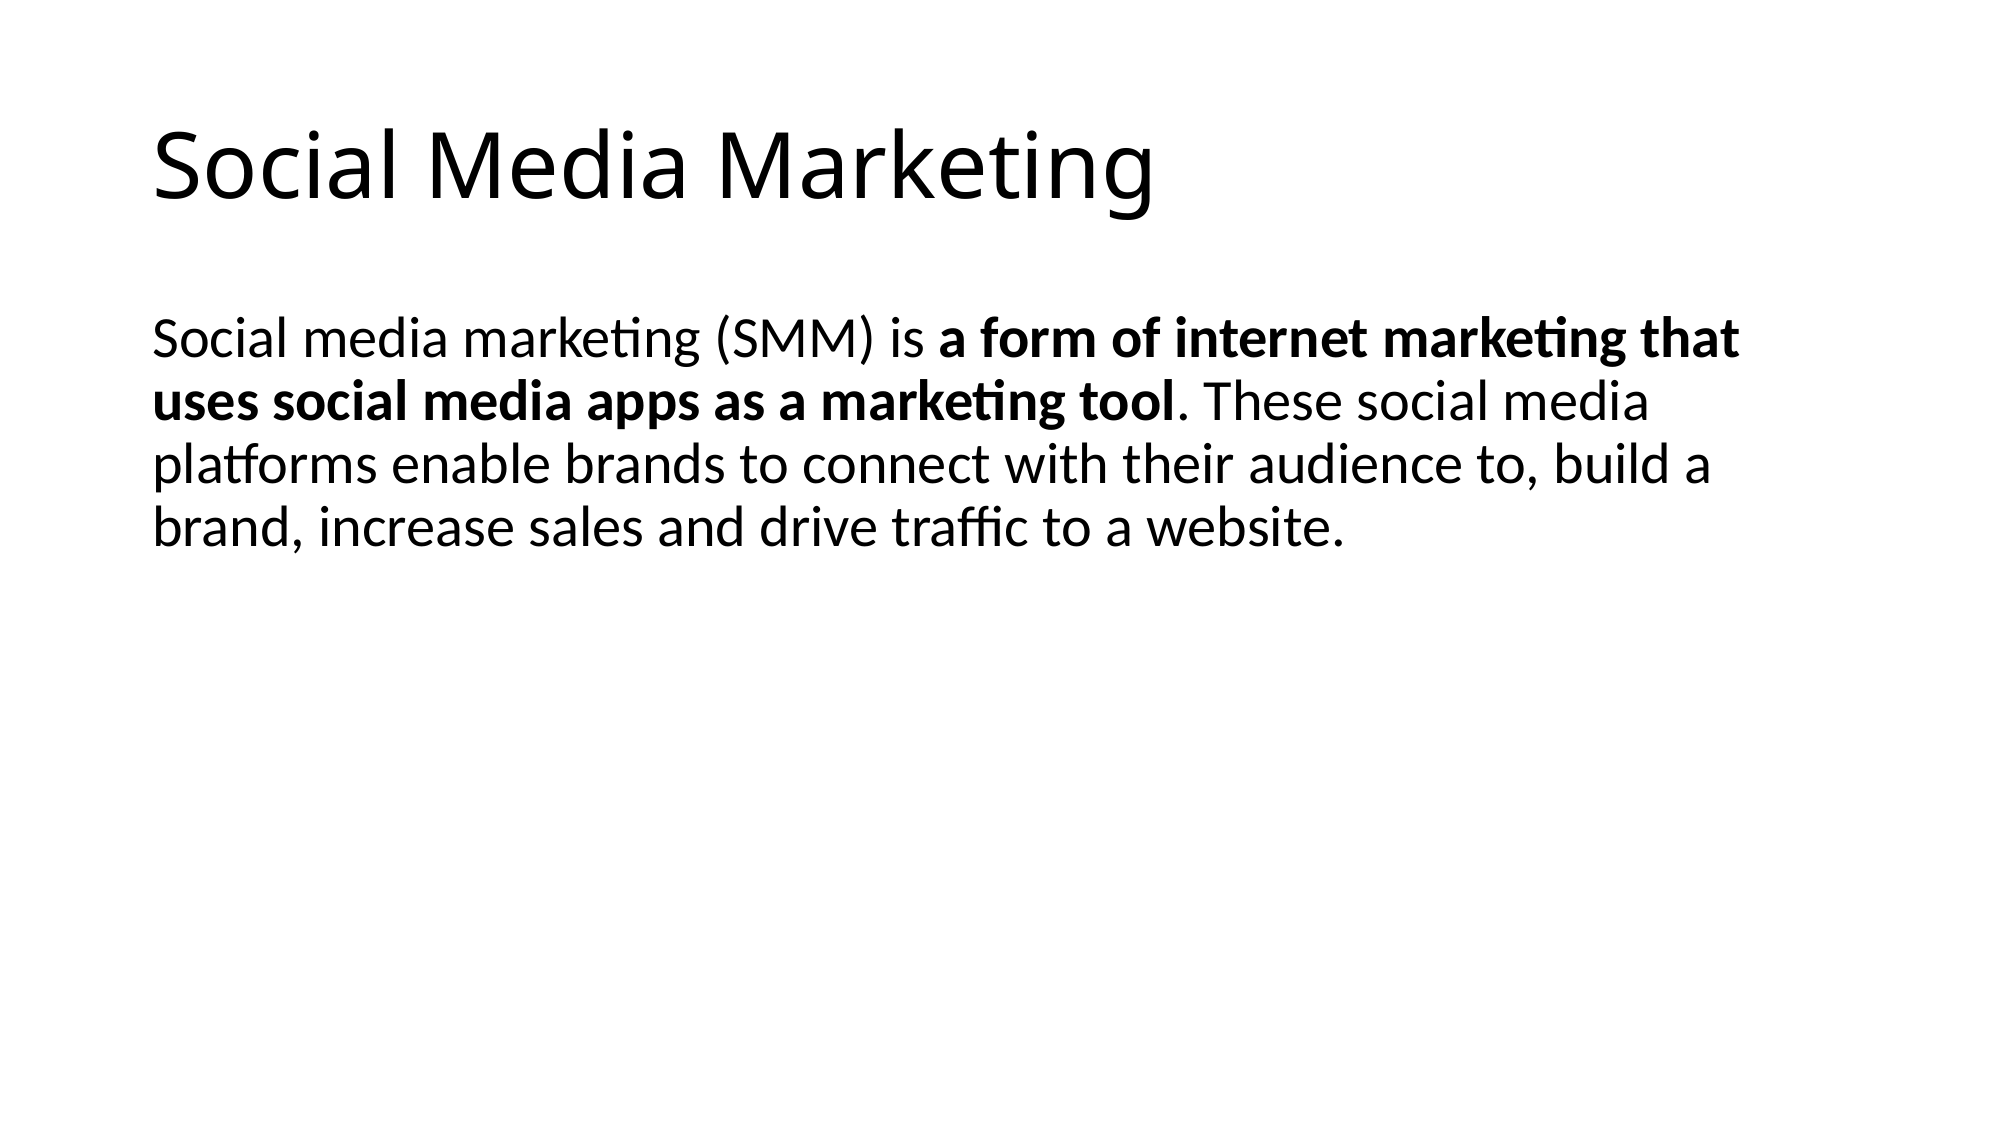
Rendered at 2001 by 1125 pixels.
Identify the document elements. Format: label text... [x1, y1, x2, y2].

title Social Media Marketing [137, 59, 1863, 278]
list Social media marketing (SMM) is a form of internet marketing that uses social media apps as a marketing tool. These social media platforms enable brands to connect with their audience to, build a brand, increase sales and drive traffic to a website. [137, 299, 1863, 1014]
